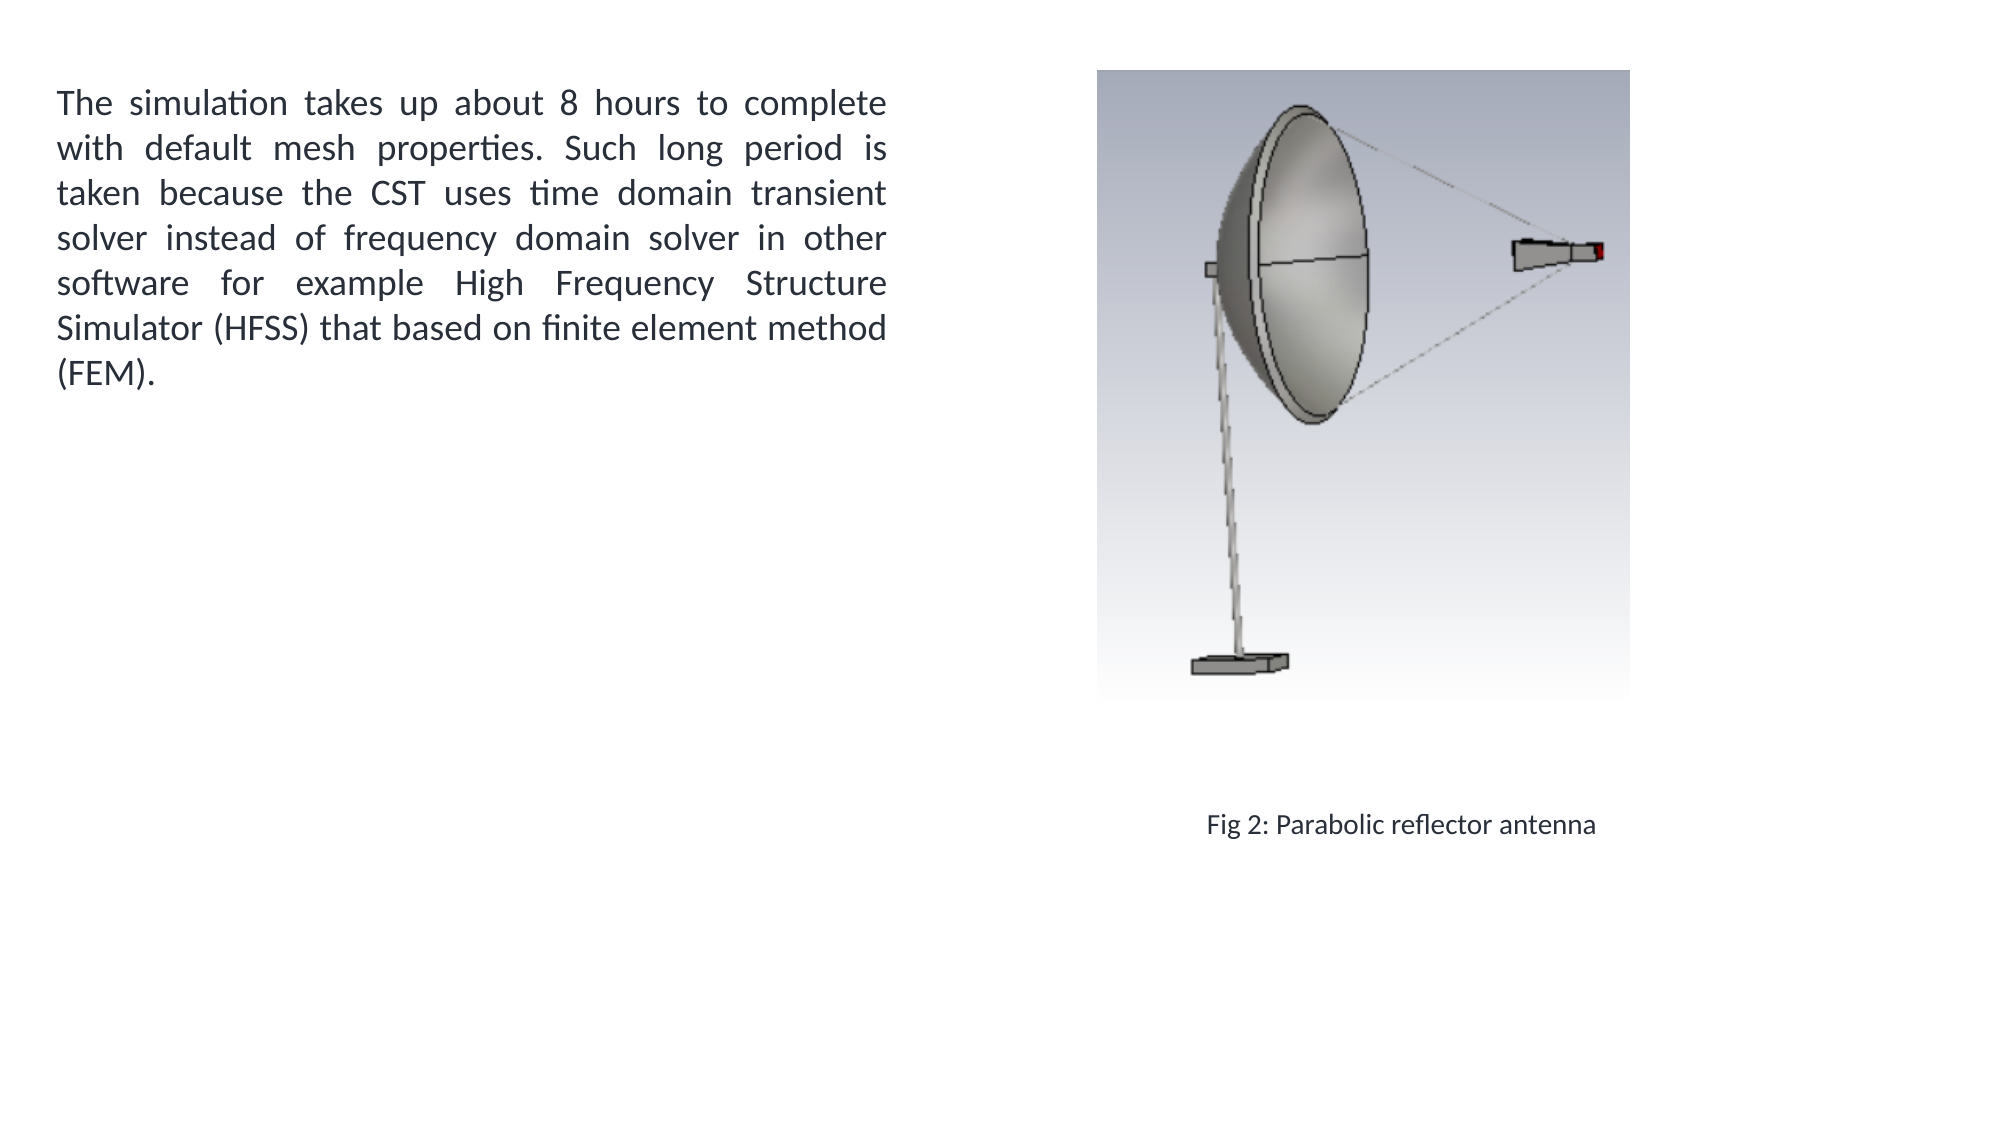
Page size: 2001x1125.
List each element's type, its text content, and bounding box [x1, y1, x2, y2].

text_box Fig 2: Parabolic reflector antenna [1192, 797, 1726, 848]
text_box The simulation takes up about 8 hours to complete with default mesh properties. Such long period is taken because the CST uses time domain transient solver instead of frequency domain solver in other software for example High Frequency Structure Simulator (HFSS) that based on finite element method (FEM). [41, 70, 903, 401]
picture [1097, 70, 1630, 701]
